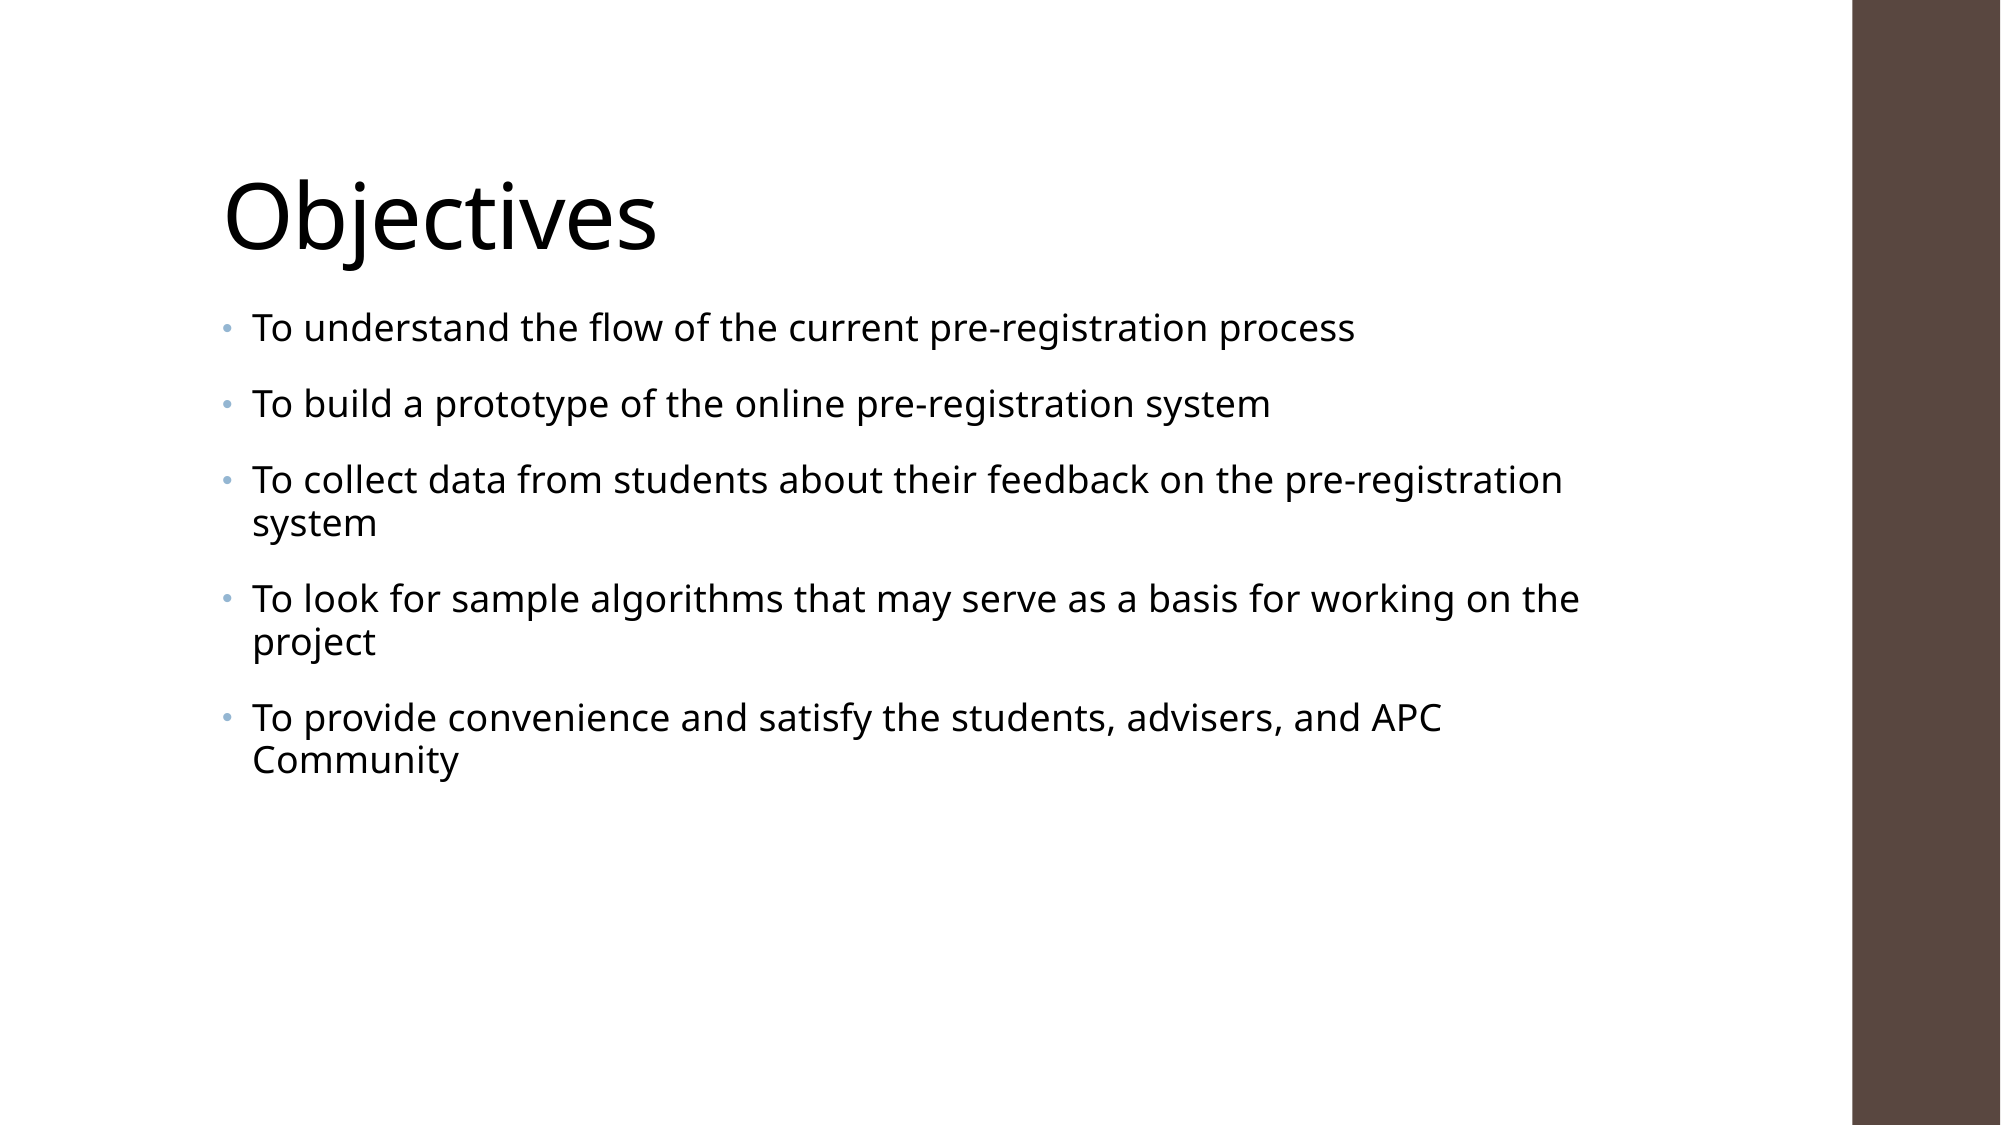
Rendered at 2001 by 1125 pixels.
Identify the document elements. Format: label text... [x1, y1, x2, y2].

list To understand the flow of the current pre-registration process To build a prototype of the online pre-registration system To collect data from students about their feedback on the pre-registration system To look for sample algorithms that may serve as a basis for working on the project To provide convenience and satisfy the students, advisers, and APC Community [206, 299, 1617, 1014]
title Objectives [206, 60, 1797, 278]
